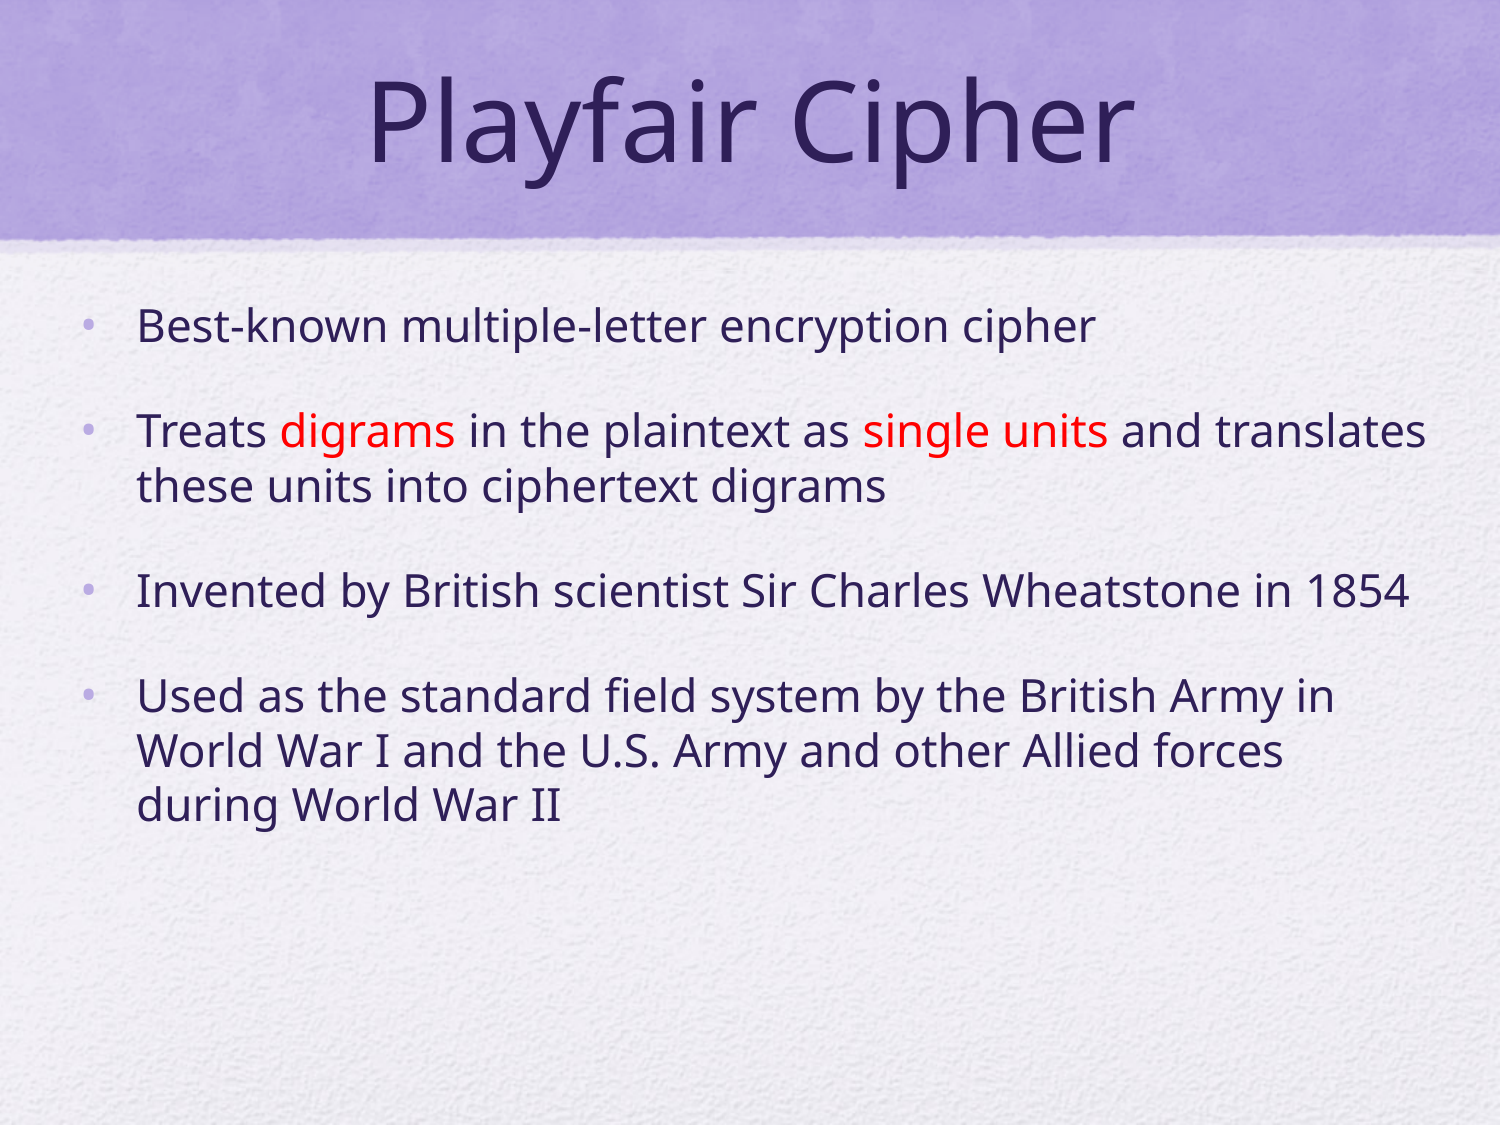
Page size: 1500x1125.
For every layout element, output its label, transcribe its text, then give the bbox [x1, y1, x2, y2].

title Playfair Cipher [129, 6, 1373, 239]
picture [0, 225, 1500, 1125]
list Best-known multiple-letter encryption cipher Treats digrams in the plaintext as single units and translates these units into ciphertext digrams Invented by British scientist Sir Charles Wheatstone in 1854 Used as the standard field system by the British Army in World War I and the U.S. Army and other Allied forces during World War II [64, 288, 1448, 1088]
